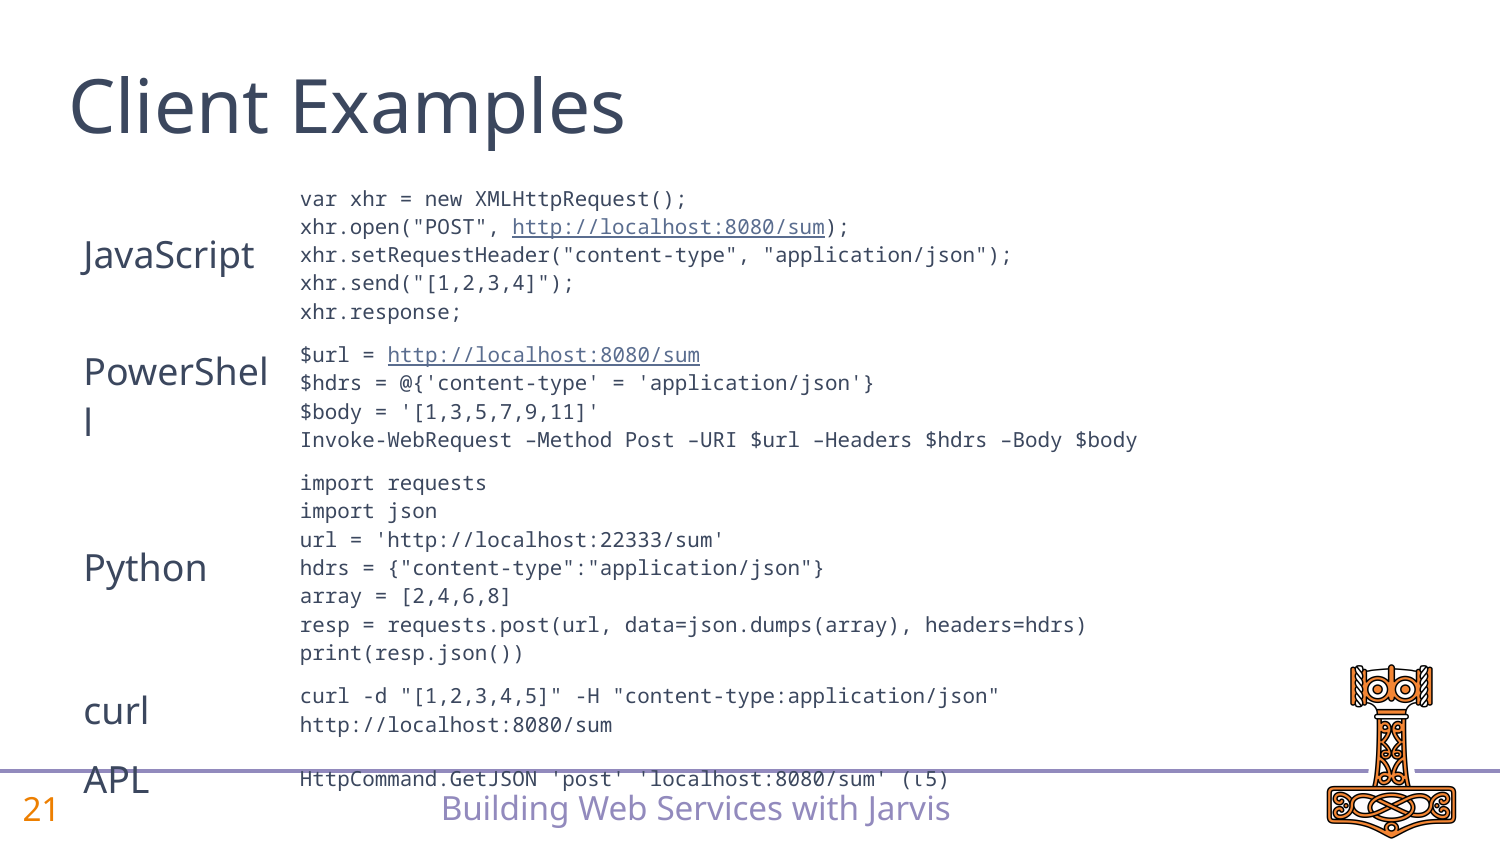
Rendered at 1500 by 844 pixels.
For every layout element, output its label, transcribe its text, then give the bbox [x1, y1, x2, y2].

table_cell import requests import json url = 'http://localhost:22333/sum' hdrs = {"content-type":"application/json"} array = [2,4,6,8] resp = requests.post(url, data=json.dumps(array), headers=hdrs) print(resp.json()) [285, 461, 1270, 674]
title Client Examples [53, 43, 1203, 157]
table_cell curl [68, 674, 285, 746]
picture [1320, 655, 1461, 844]
table_cell HttpCommand.GetJSON 'post' 'localhost:8080/sum' (⍳5) [285, 746, 1270, 812]
table_header var xhr = new XMLHttpRequest(); xhr.open("POST", http://localhost:8080/sum); xhr.setRequestHeader("content-type", "application/json"); xhr.send("[1,2,3,4]"); xhr.response; [285, 176, 1270, 333]
table_cell curl -d "[1,2,3,4,5]" -H "content-type:application/json" http://localhost:8080/sum [285, 674, 1270, 746]
table_cell PowerShell [68, 333, 285, 461]
table_cell Python [68, 461, 285, 674]
table_cell APL [68, 746, 285, 812]
table_cell $url = http://localhost:8080/sum $hdrs = @{'content-type' = 'application/json'} $body = '[1,3,5,7,9,11]' Invoke-WebRequest –Method Post –URI $url –Headers $hdrs –Body $body [285, 333, 1270, 461]
table_header JavaScript [68, 176, 285, 333]
